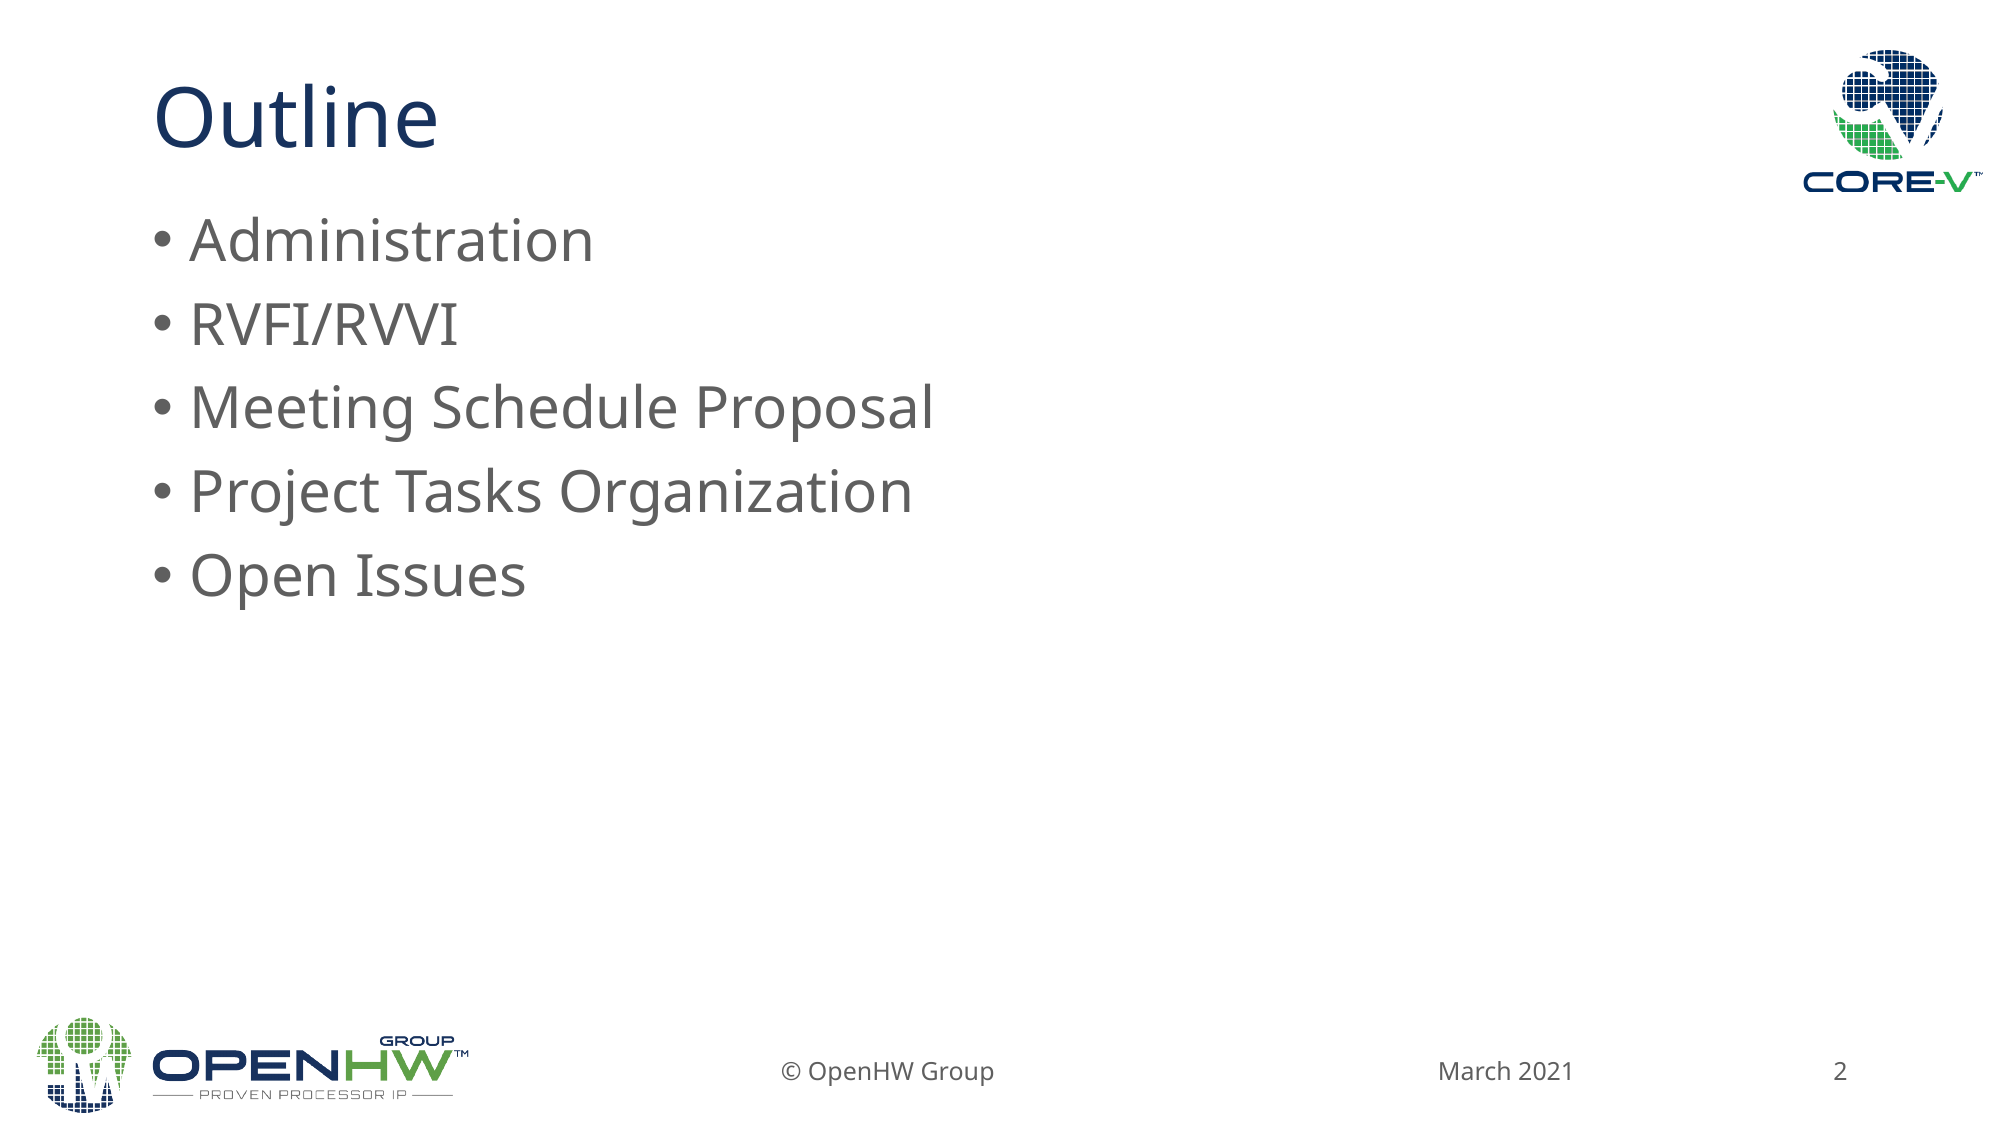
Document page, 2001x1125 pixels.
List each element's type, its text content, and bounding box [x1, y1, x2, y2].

list Administration RVFI/RVVI Meeting Schedule Proposal Project Tasks Organization Open Issues [137, 203, 1863, 1014]
title Outline [137, 59, 1804, 181]
picture [32, 1013, 473, 1117]
slide_number 2 [1782, 1042, 1863, 1103]
footer © OpenHW Group [550, 1042, 1226, 1103]
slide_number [1335, 1040, 1678, 1101]
